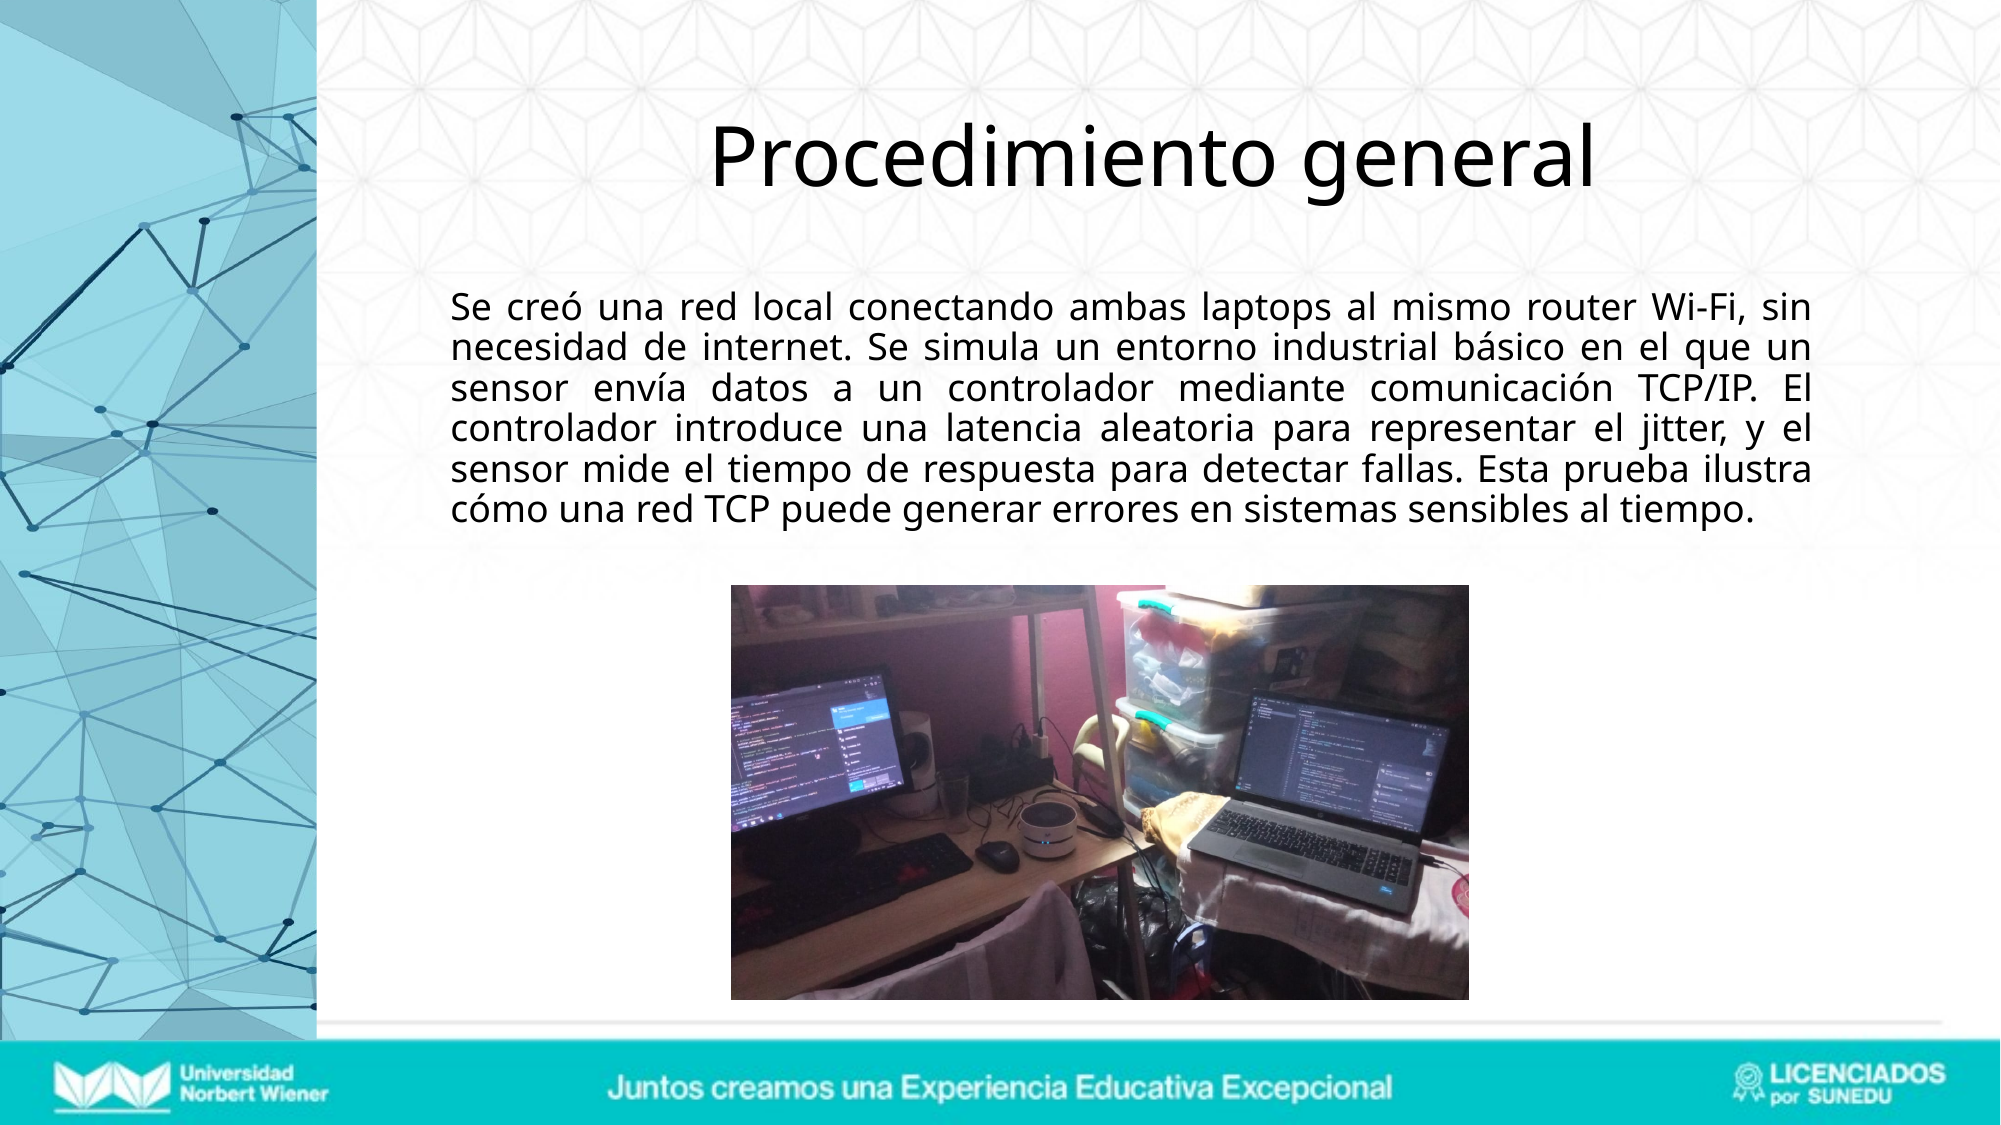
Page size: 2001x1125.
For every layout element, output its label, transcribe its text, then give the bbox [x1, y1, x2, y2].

picture [0, 0, 2001, 1125]
subtitle Se creó una red local conectando ambas laptops al mismo router Wi-Fi, sin necesidad de internet. Se simula un entorno industrial básico en el que un sensor envía datos a un controlador mediante comunicación TCP/IP. El controlador introduce una latencia aleatoria para representar el jitter, y el sensor mide el tiempo de respuesta para detectar fallas. Esta prueba ilustra cómo una red TCP puede generar errores en sistemas sensibles al tiempo. [435, 280, 1830, 605]
title Procedimiento general [633, 87, 1675, 213]
